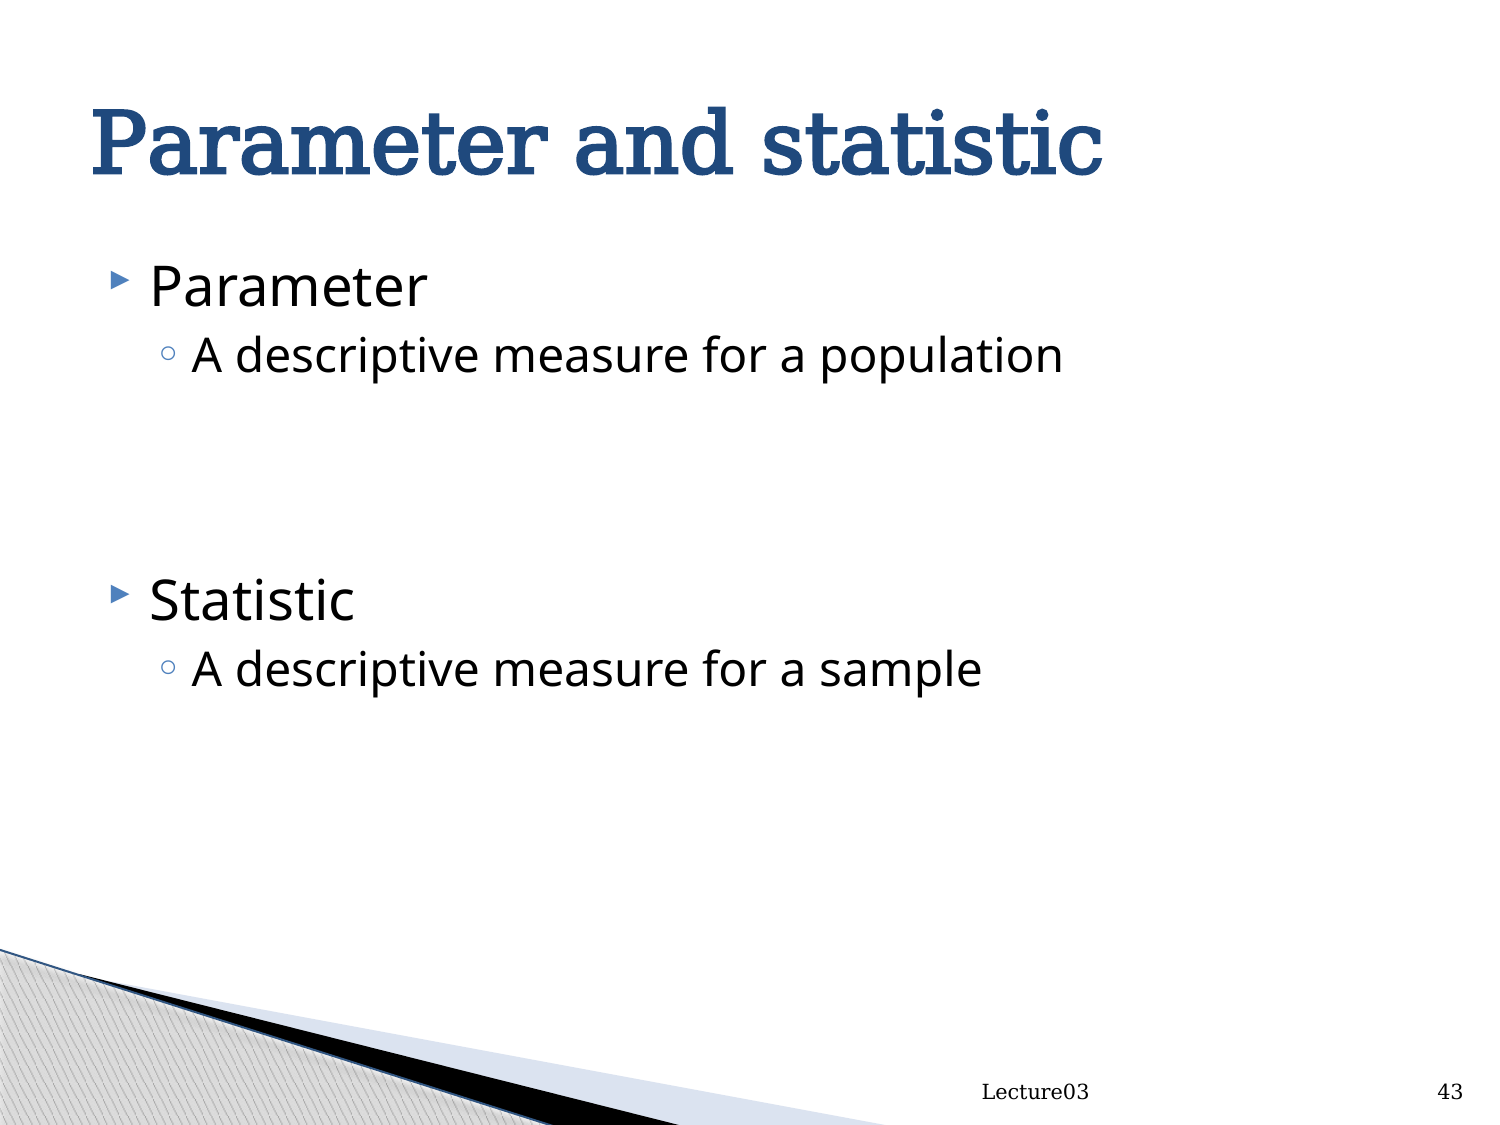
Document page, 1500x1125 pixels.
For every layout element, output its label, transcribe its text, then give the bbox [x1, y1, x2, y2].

list Parameter A descriptive measure for a population Statistic A descriptive measure for a sample [75, 243, 1425, 986]
footer Lecture03 [718, 1051, 1105, 1112]
slide_number 43 [1418, 1051, 1479, 1112]
title Parameter and statistic [75, 45, 1425, 233]
